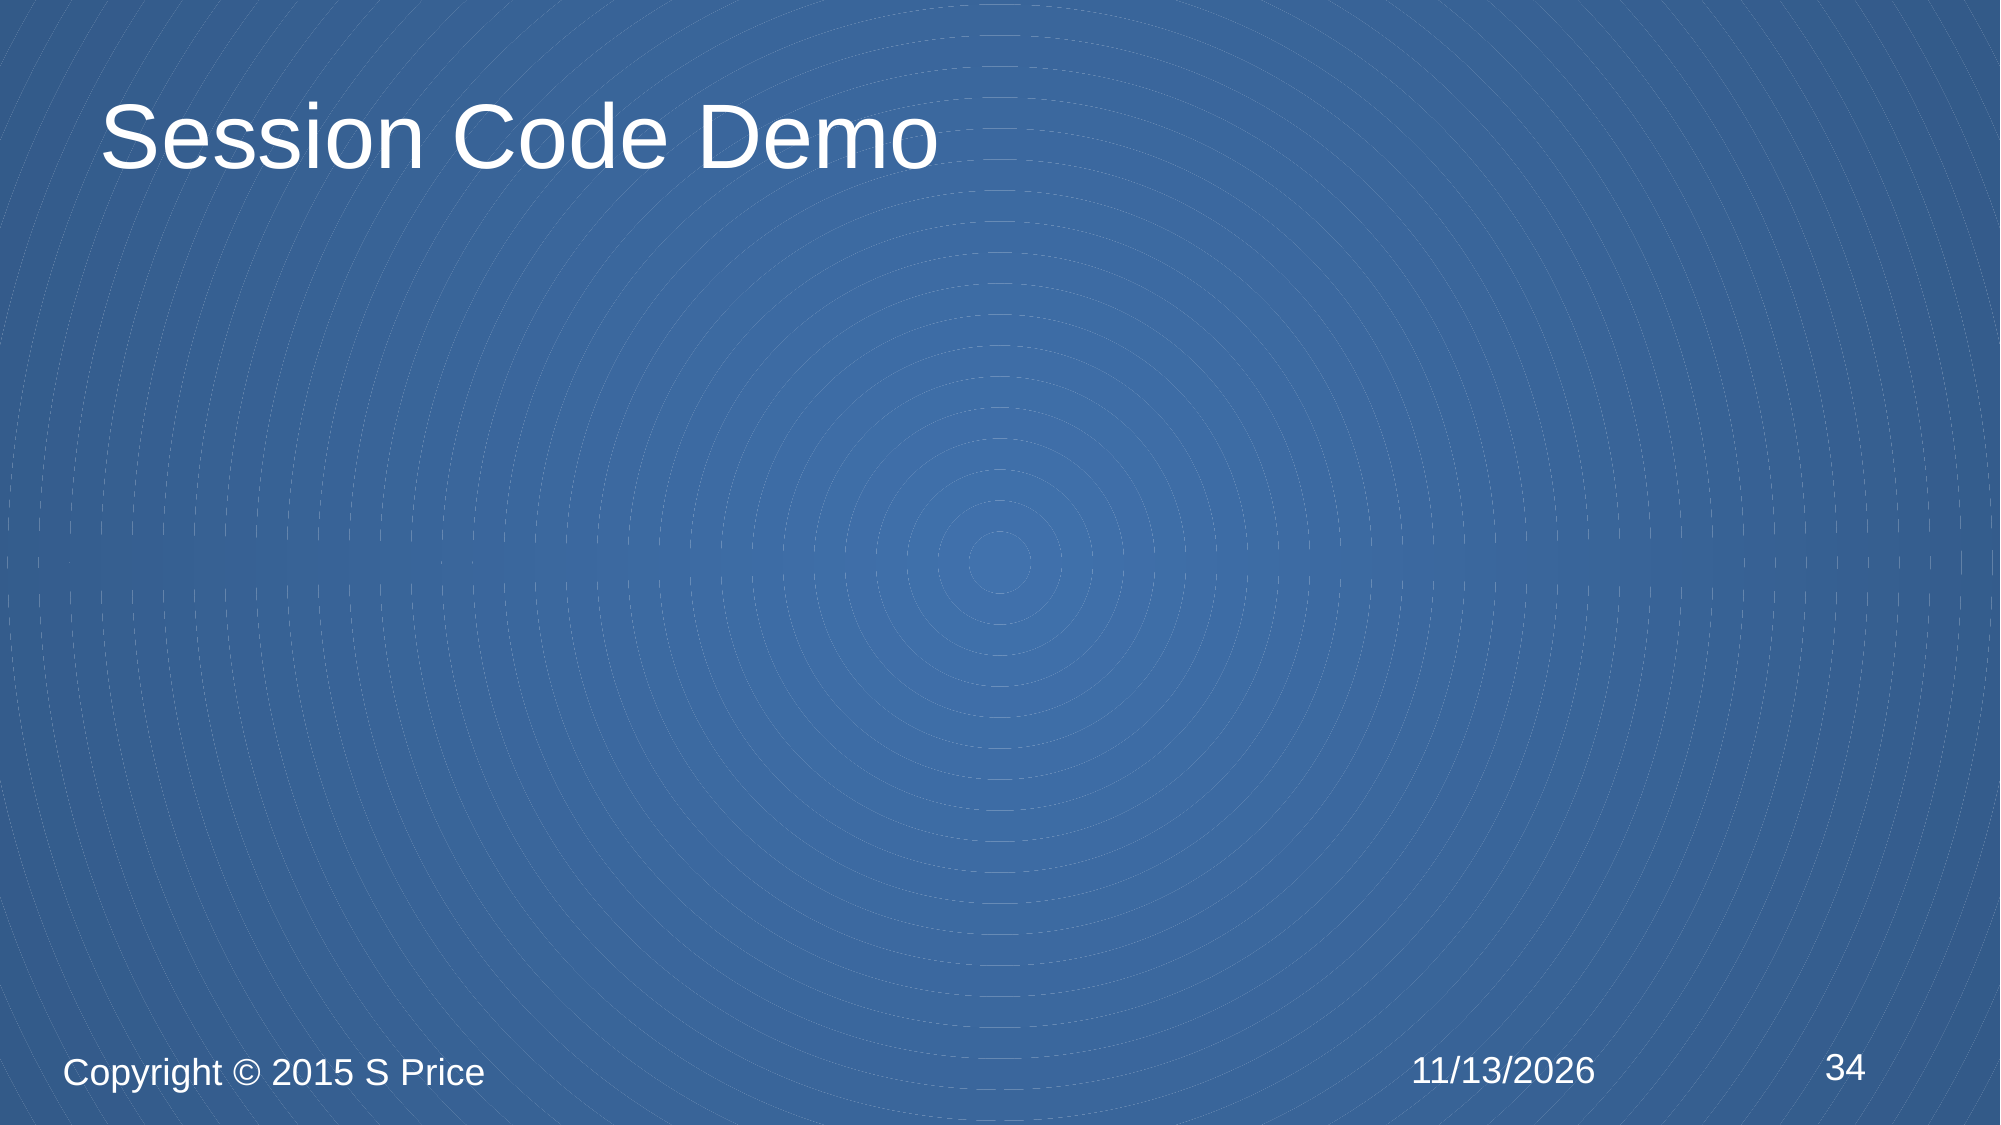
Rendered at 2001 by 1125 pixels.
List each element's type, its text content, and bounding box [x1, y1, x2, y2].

footer Copyright © 2015 S Price [48, 1039, 1397, 1101]
title Session Code Demo [99, 44, 1900, 233]
slide_number 34 [1810, 1034, 1901, 1097]
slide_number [1396, 1038, 1659, 1100]
